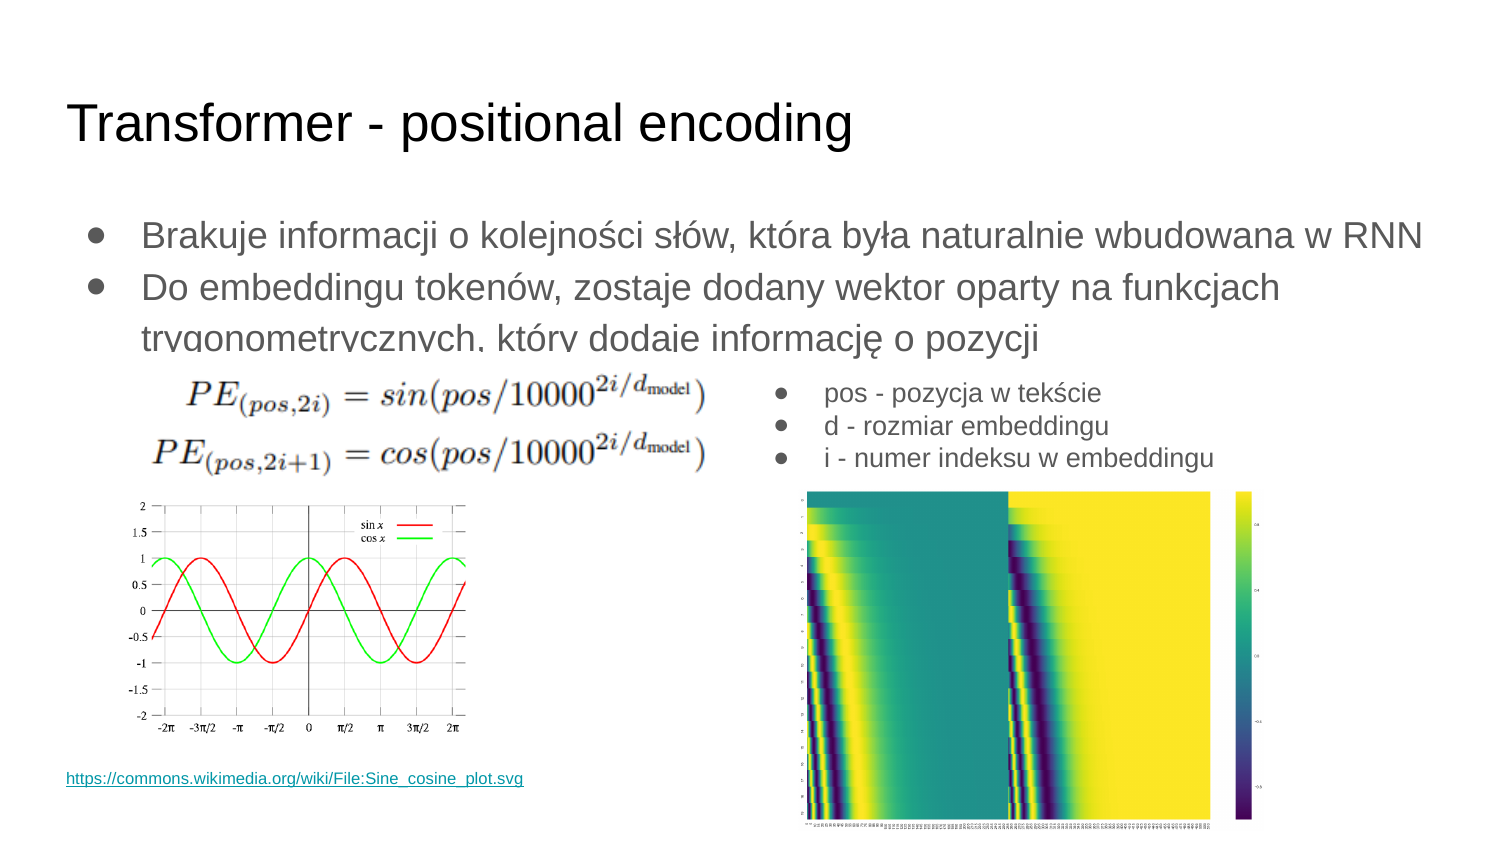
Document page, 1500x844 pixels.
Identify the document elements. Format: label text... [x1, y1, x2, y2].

text_box https://commons.wikimedia.org/wiki/File:Sine_cosine_plot.svg [51, 750, 559, 823]
picture [797, 489, 1265, 831]
title Transformer - positional encoding [51, 72, 1449, 167]
text_box pos - pozycja w tekście d - rozmiar embeddingu i - numer indeksu w embeddingu [734, 360, 1485, 488]
picture [96, 352, 728, 751]
list Brakuje informacji o kolejności słów, która była naturalnie wbudowana w RNN Do embeddingu tokenów, zostaje dodany wektor oparty na funkcjach trygonometrycznych, który dodaje informację o pozycji [51, 189, 1449, 750]
